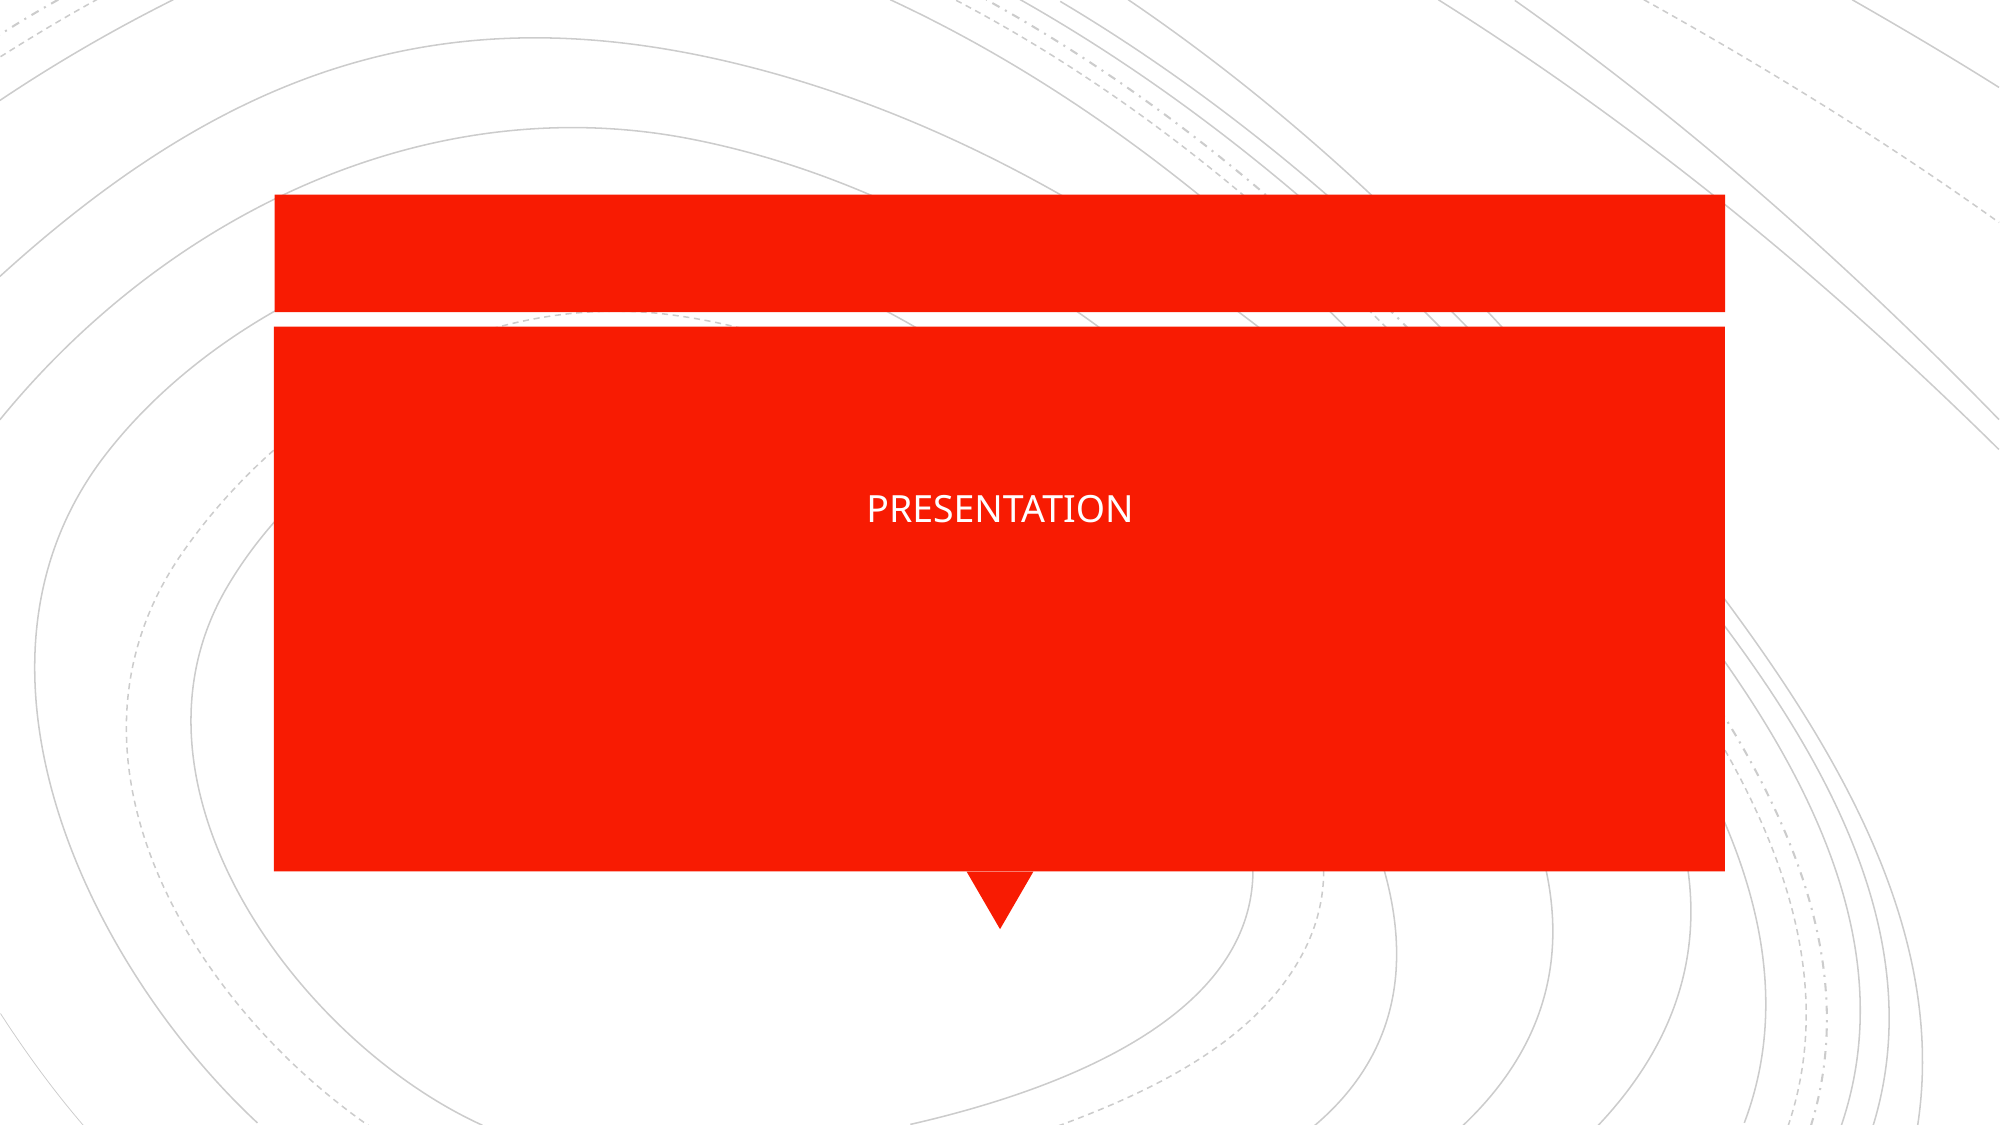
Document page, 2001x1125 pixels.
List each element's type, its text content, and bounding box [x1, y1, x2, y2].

subtitle PRESENTATION [288, 485, 1712, 858]
